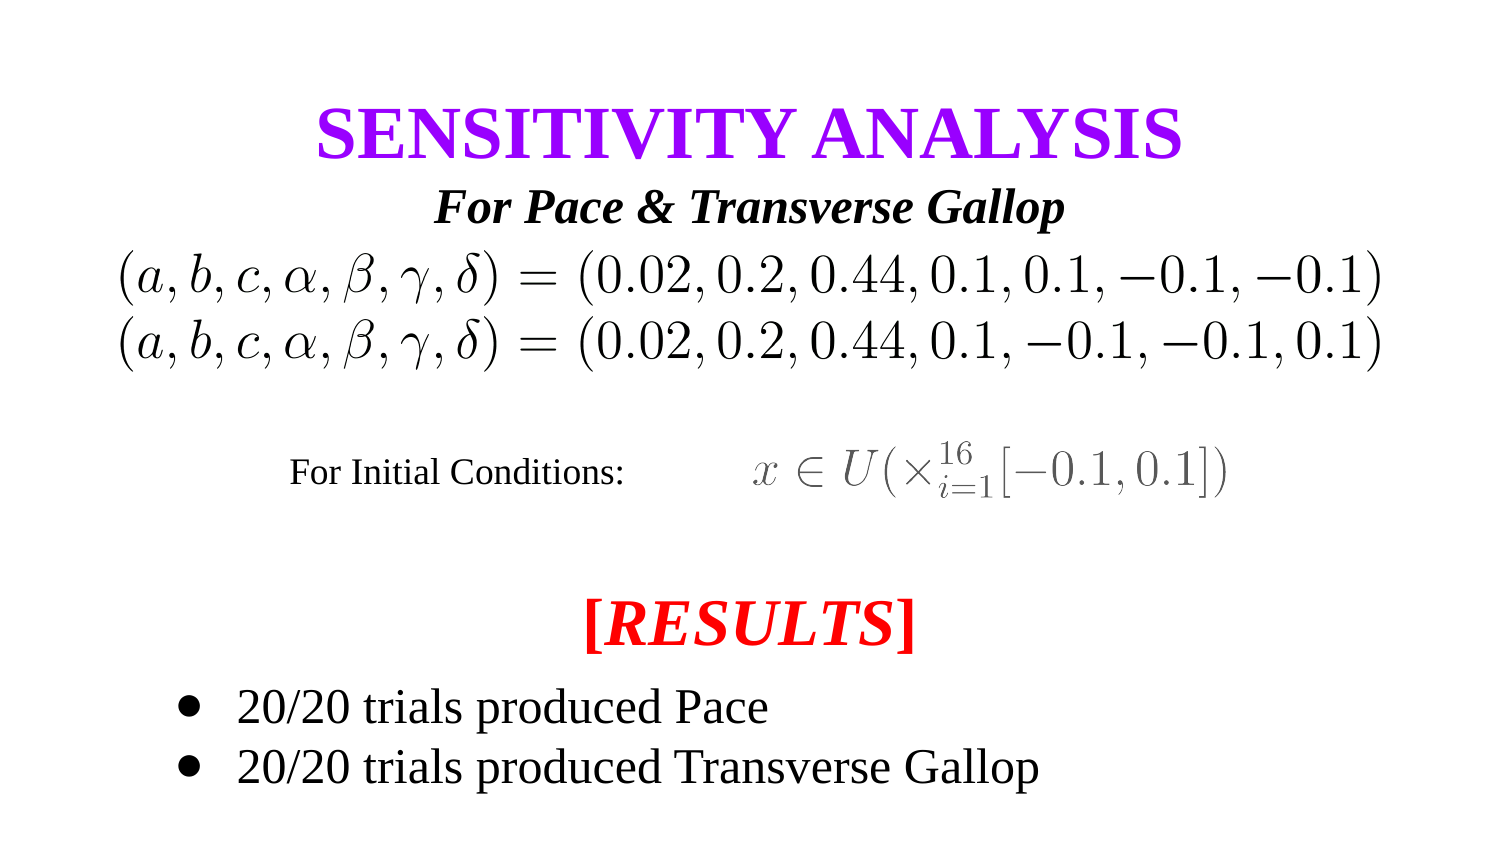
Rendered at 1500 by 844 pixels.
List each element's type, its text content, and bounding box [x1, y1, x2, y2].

text_box [RESULTS] 20/20 trials produced Pace 20/20 trials produced Transverse Gallop [146, 563, 1354, 837]
picture [119, 249, 1381, 306]
text_box SENSITIVITY ANALYSIS For Pace & Transverse Gallop [33, 68, 1467, 249]
picture [119, 316, 1381, 373]
text_box For Initial Conditions: [274, 431, 642, 507]
picture [752, 441, 1226, 498]
